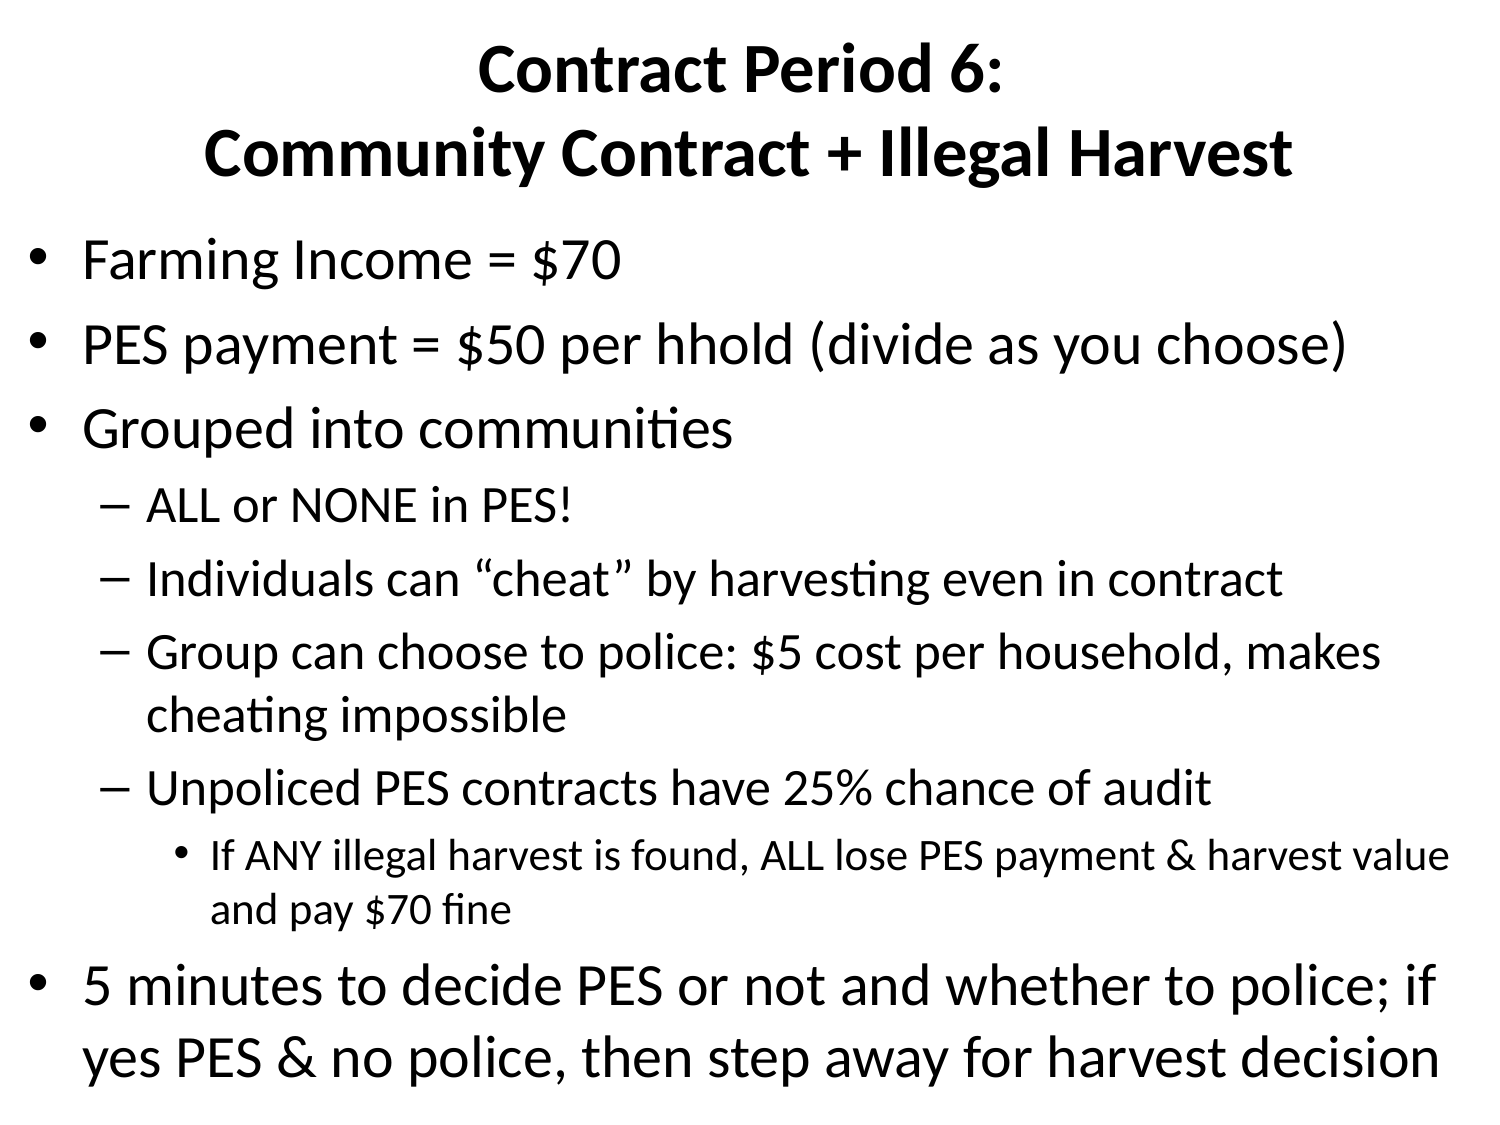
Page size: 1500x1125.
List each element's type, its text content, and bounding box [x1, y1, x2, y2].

title Contract Period 6: Community Contract + Illegal Harvest [75, 12, 1425, 200]
list Farming Income = $70 PES payment = $50 per hhold (divide as you choose) Grouped into communities ALL or NONE in PES! Individuals can “cheat” by harvesting even in contract Group can choose to police: $5 cost per household, makes cheating impossible Unpoliced PES contracts have 25% chance of audit If ANY illegal harvest is found, ALL lose PES payment & harvest value and pay $70 fine 5 minutes to decide PES or not and whether to police; if yes PES & no police, then step away for harvest decision [12, 212, 1488, 1113]
